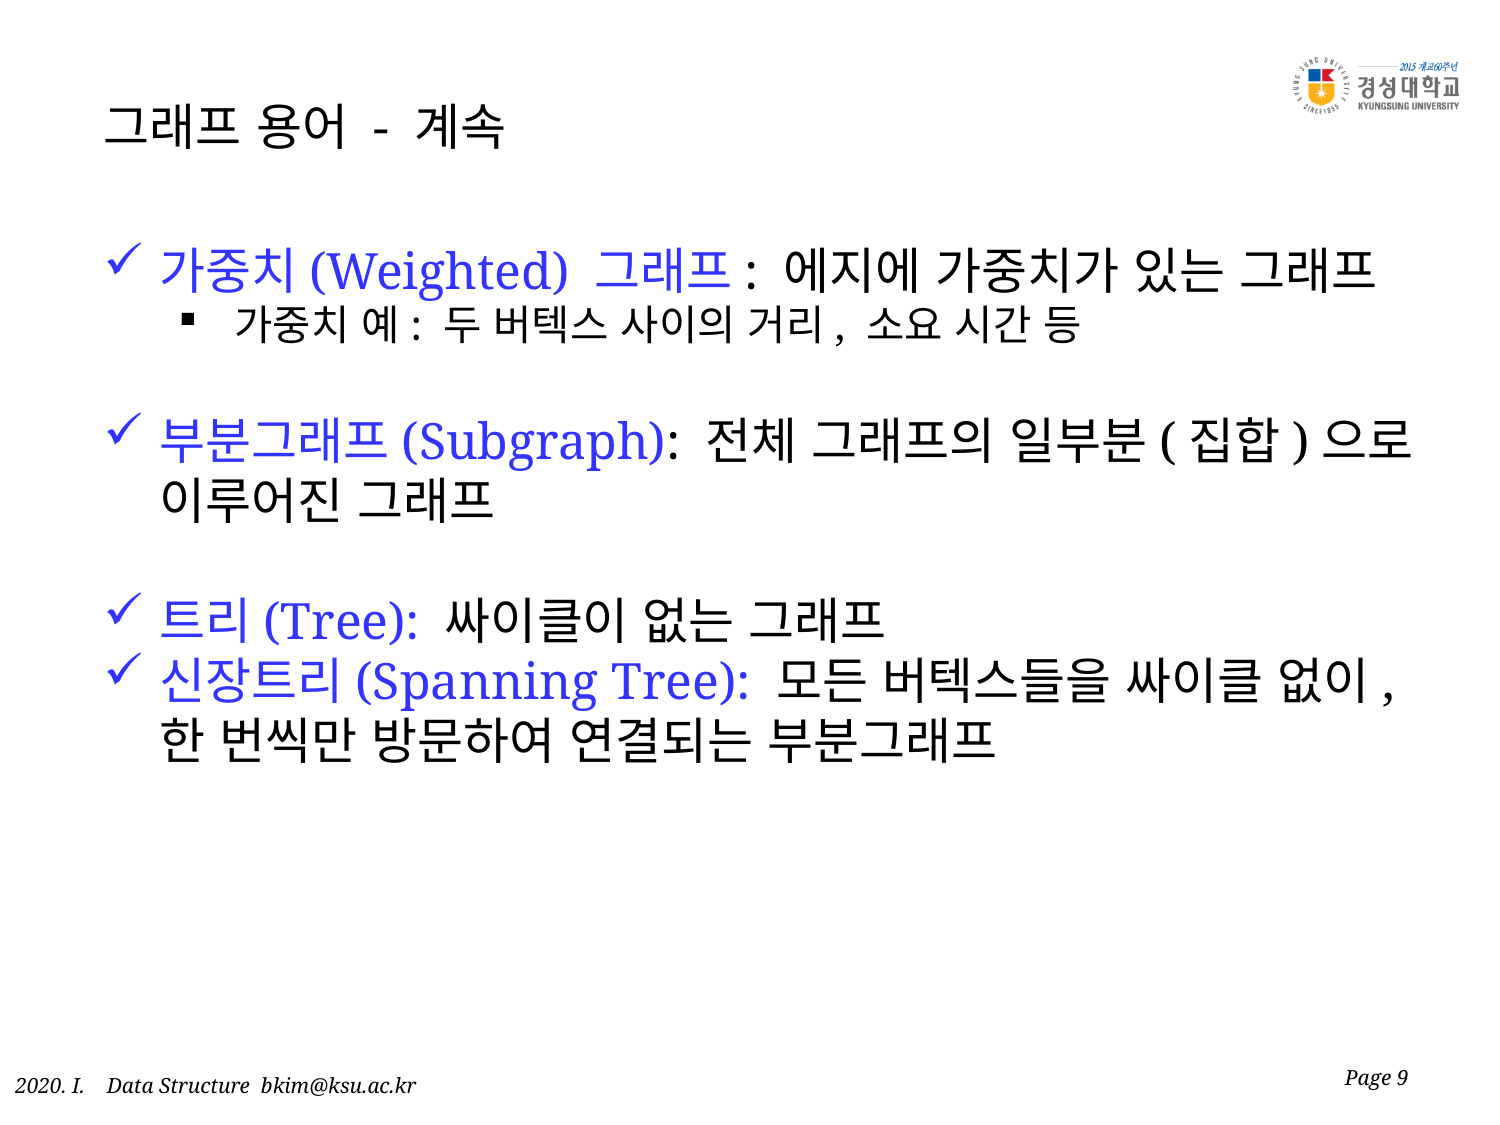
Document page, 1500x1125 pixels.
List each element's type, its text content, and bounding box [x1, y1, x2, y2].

text_box 가중치(Weighted) 그래프: 에지에 가중치가 있는 그래프 가중치 예: 두 버텍스 사이의 거리, 소요 시간 등 부분그래프(Subgraph): 전체 그래프의 일부분(집합)으로 이루어진 그래프 트리(Tree): 싸이클이 없는 그래프 신장트리(Spanning Tree): 모든 버텍스들을 싸이클 없이, 한 번씩만 방문하여 연결되는 부분그래프 [88, 231, 1459, 777]
text_box 그래프 용어 - 계속 [89, 54, 1235, 197]
picture [1293, 57, 1459, 114]
slide_number Page 9 [1149, 1024, 1424, 1101]
